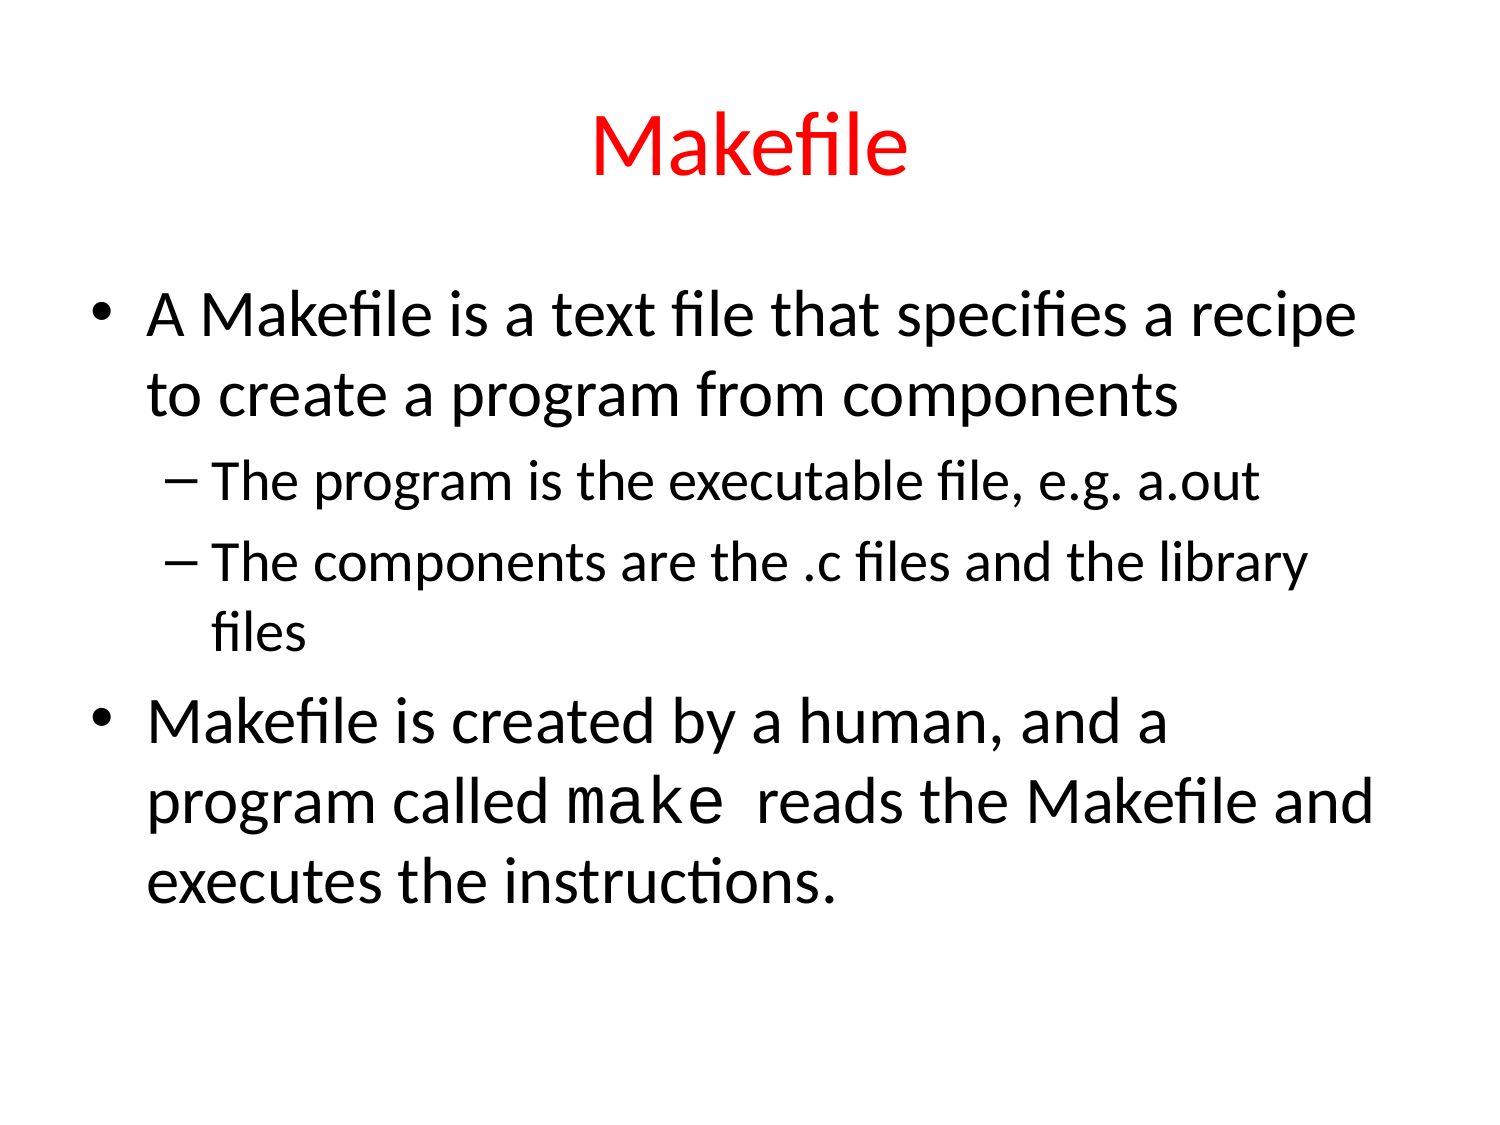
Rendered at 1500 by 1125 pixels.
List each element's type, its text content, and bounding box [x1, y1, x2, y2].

title Makefile [75, 45, 1425, 233]
list A Makefile is a text file that specifies a recipe to create a program from components The program is the executable file, e.g. a.out The components are the .c files and the library files Makefile is created by a human, and a program called make reads the Makefile and executes the instructions. [75, 262, 1425, 1005]
